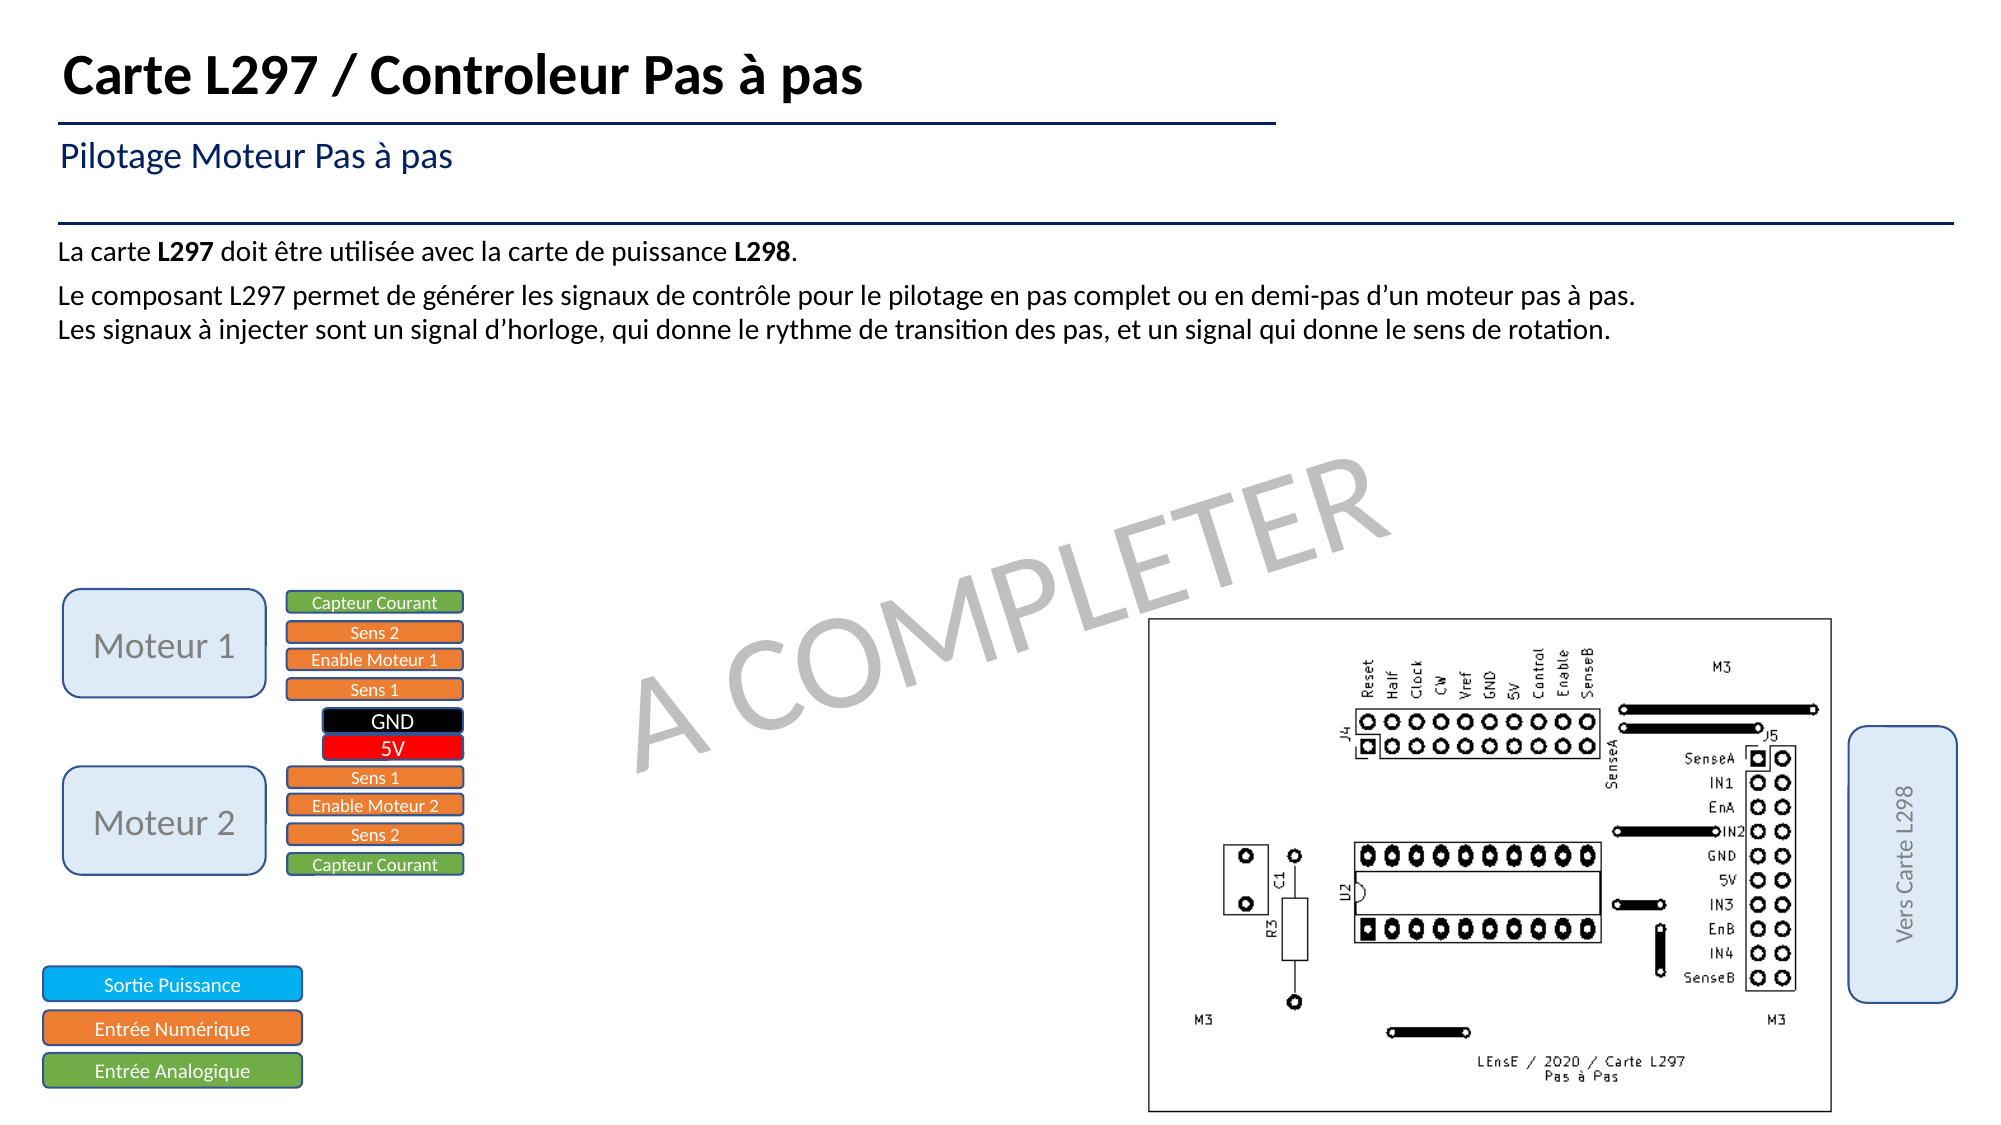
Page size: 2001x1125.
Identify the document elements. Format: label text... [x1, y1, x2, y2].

text_box Vers Carte L298 [1847, 725, 1958, 1004]
text_box Sens 1 [285, 677, 464, 701]
text_box GND [321, 707, 464, 734]
text_box Moteur 2 [61, 765, 267, 876]
text_box Enable Moteur 1 [285, 647, 464, 672]
text_box Entrée Numérique [42, 1009, 304, 1047]
text_box La carte L297 doit être utilisée avec la carte de puissance L298. [43, 224, 1700, 268]
text_box Carte L297 / Controleur Pas à pas [48, 28, 879, 114]
text_box A COMPLETER [578, 368, 1490, 812]
text_box Sens 2 [286, 822, 465, 847]
text_box Capteur Courant [286, 852, 465, 876]
picture [1142, 612, 1837, 1125]
text_box Sortie Puissance [42, 965, 304, 1003]
text_box Capteur Courant [285, 589, 464, 614]
text_box Enable Moteur 2 [286, 792, 465, 817]
text_box 5V [321, 733, 465, 761]
text_box Sens 2 [285, 620, 464, 644]
text_box Sens 1 [286, 765, 465, 790]
text_box Pilotage Moteur Pas à pas [45, 123, 469, 184]
text_box Le composant L297 permet de générer les signaux de contrôle pour le pilotage en pas complet ou en demi-pas d’un moteur pas à pas. Les signaux à injecter sont un signal d’horloge, qui donne le rythme de transition des pas, et un signal qui donne le sens de rotation. [43, 268, 1700, 354]
text_box Entrée Analogique [42, 1051, 304, 1089]
text_box Moteur 1 [61, 587, 267, 699]
